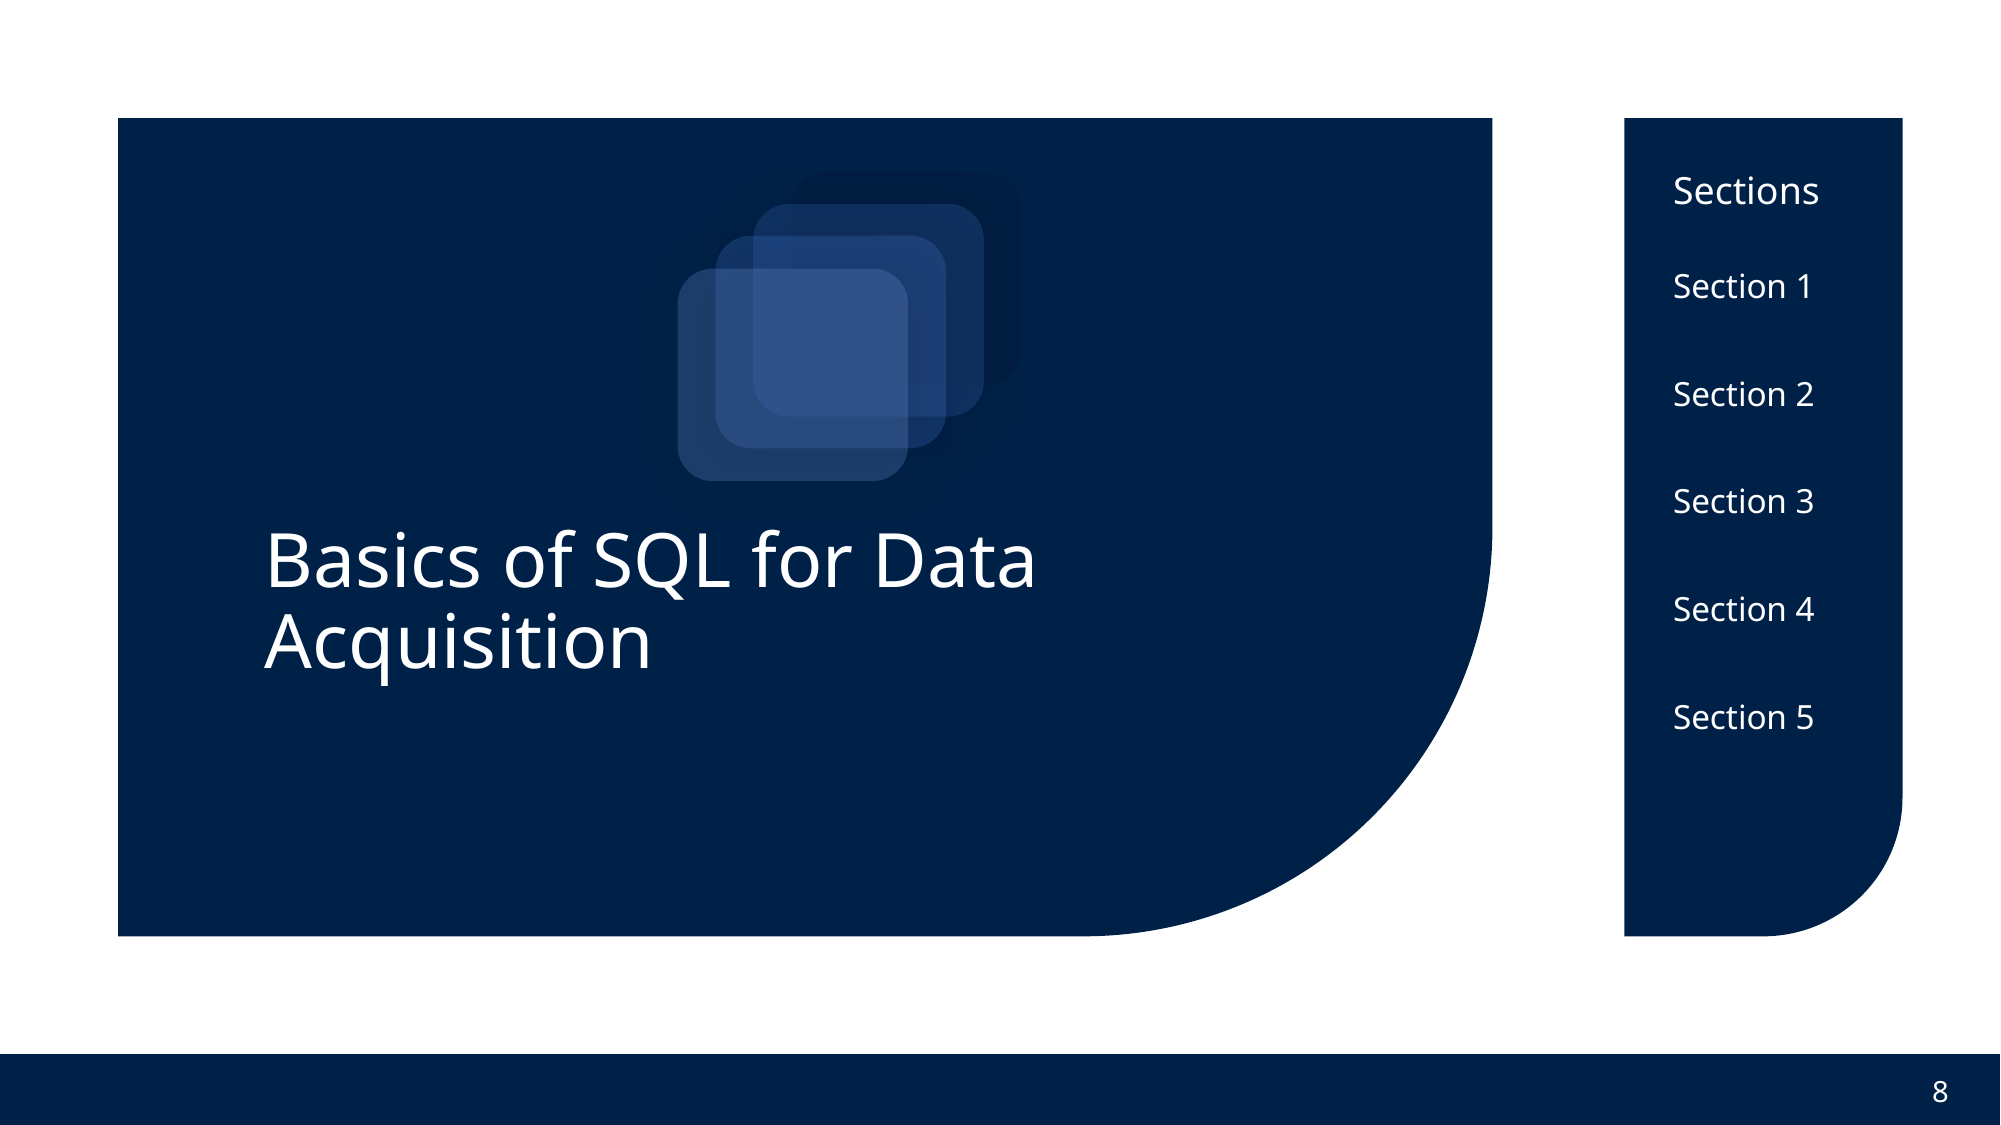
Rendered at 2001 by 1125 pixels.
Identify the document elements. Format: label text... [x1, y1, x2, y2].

text_box Section 1 [1658, 251, 1863, 324]
text_box Section 4 [1658, 574, 1863, 647]
title Basics of SQL for Data Acquisition [249, 499, 1450, 708]
text_box Section 3 [1658, 466, 1863, 540]
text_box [677, 172, 1022, 482]
text_box Section 5 [1658, 682, 1863, 755]
text_box Section 2 [1658, 359, 1863, 432]
